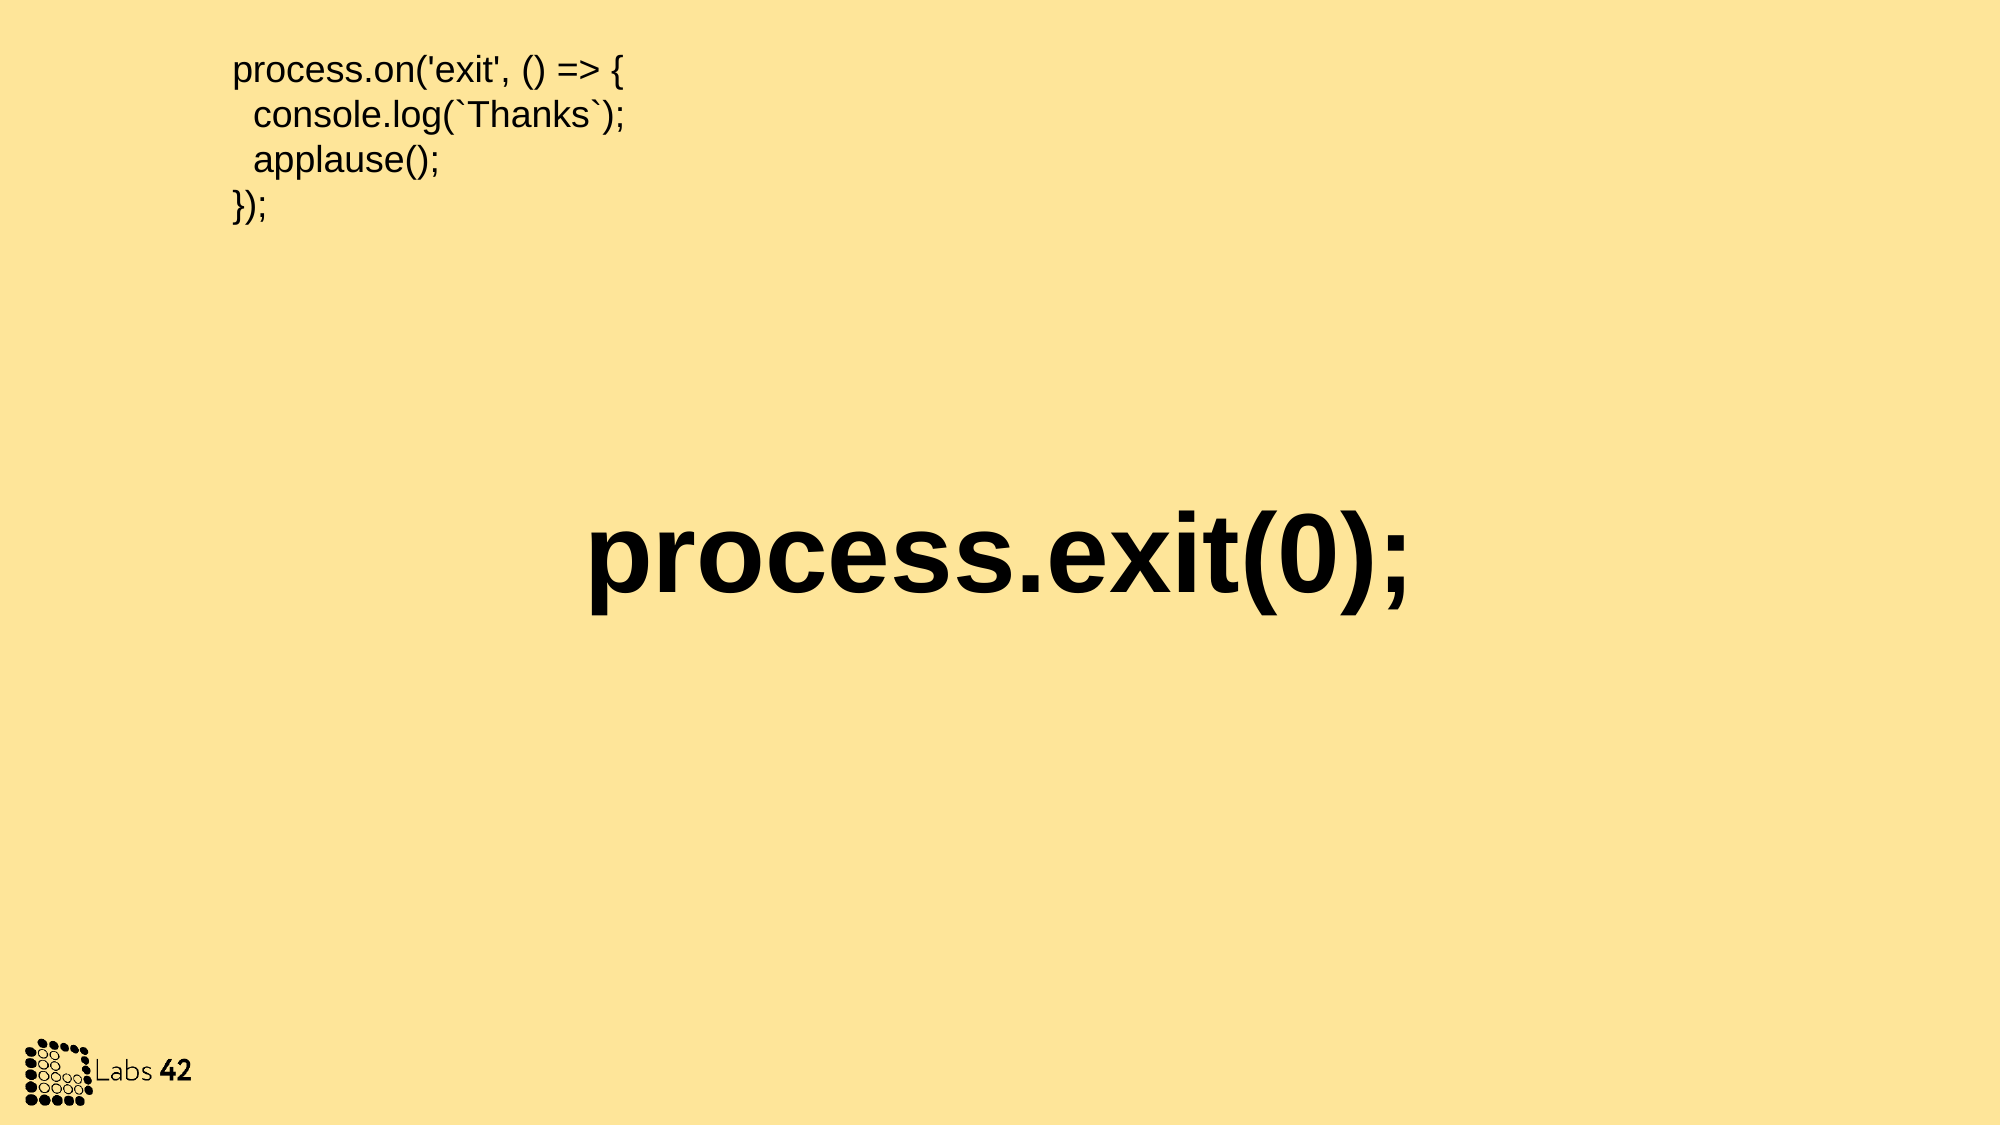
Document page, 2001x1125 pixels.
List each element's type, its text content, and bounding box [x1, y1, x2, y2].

text_box process.on('exit', () => { console.log(`Thanks`); applause(); }); [217, 14, 1187, 256]
text_box process.exit(0); [0, 240, 2000, 855]
picture [22, 1036, 193, 1108]
